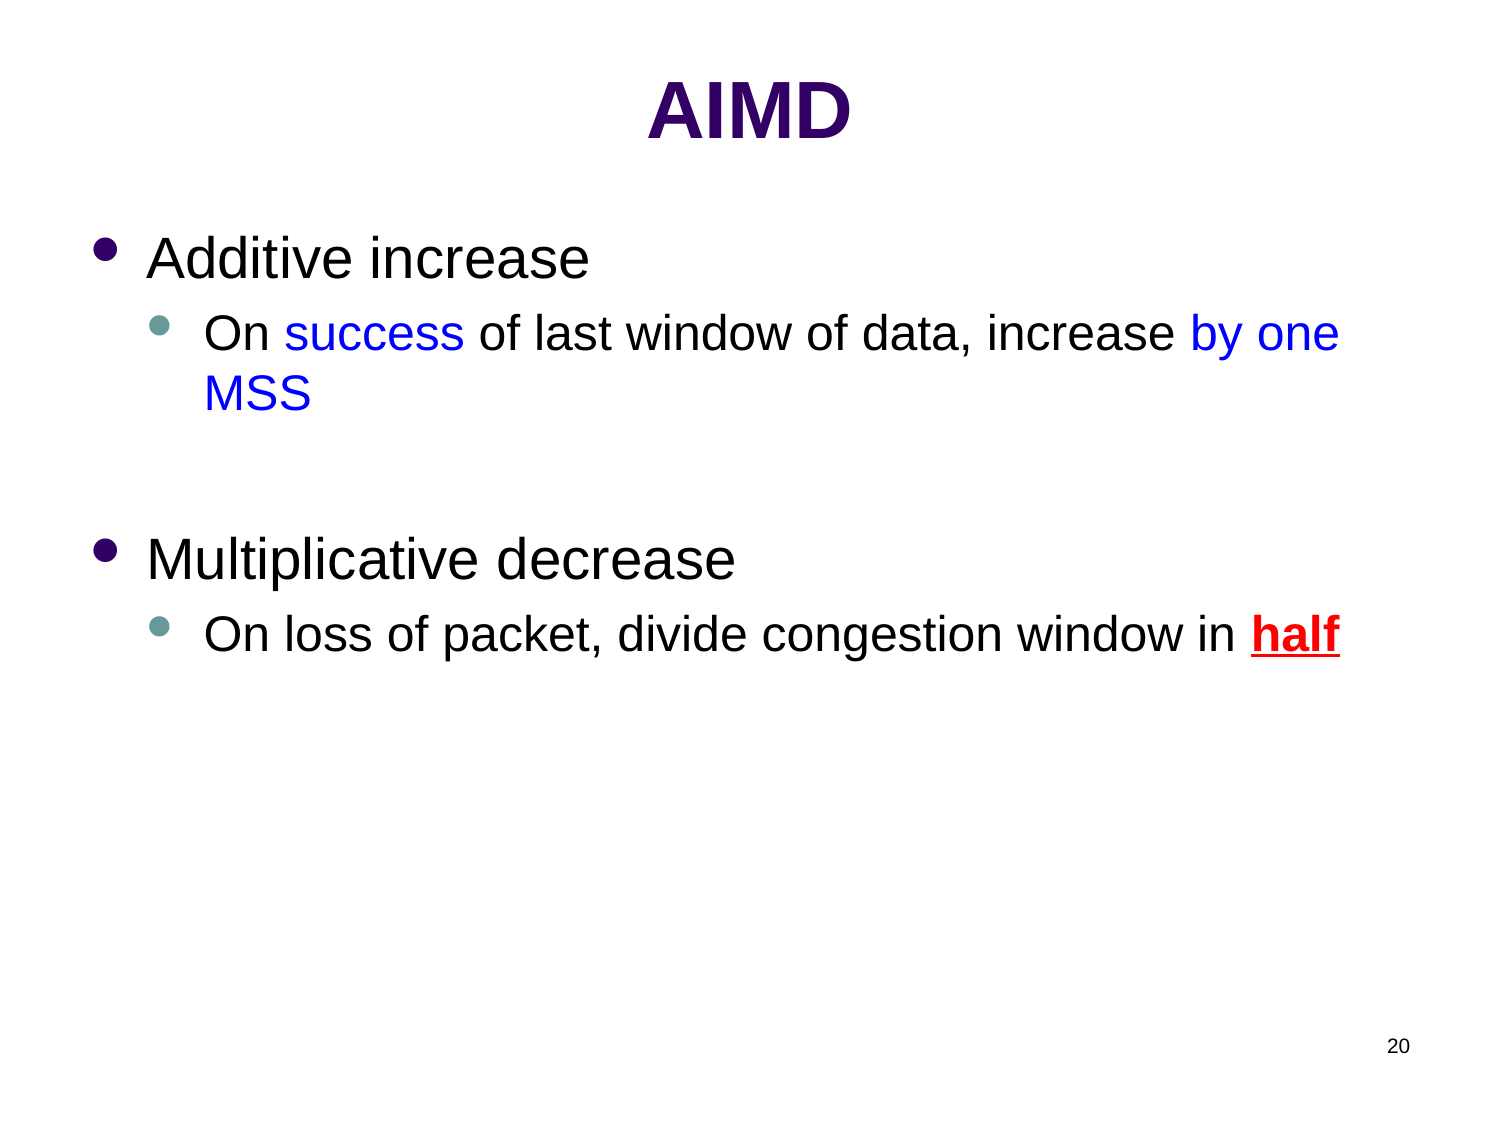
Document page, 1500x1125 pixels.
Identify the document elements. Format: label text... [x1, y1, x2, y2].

title AIMD [0, 20, 1500, 163]
list Additive increase On success of last window of data, increase by one MSS Multiplicative decrease On loss of packet, divide congestion window in half [75, 212, 1475, 1006]
slide_number 20 [1074, 1024, 1426, 1101]
